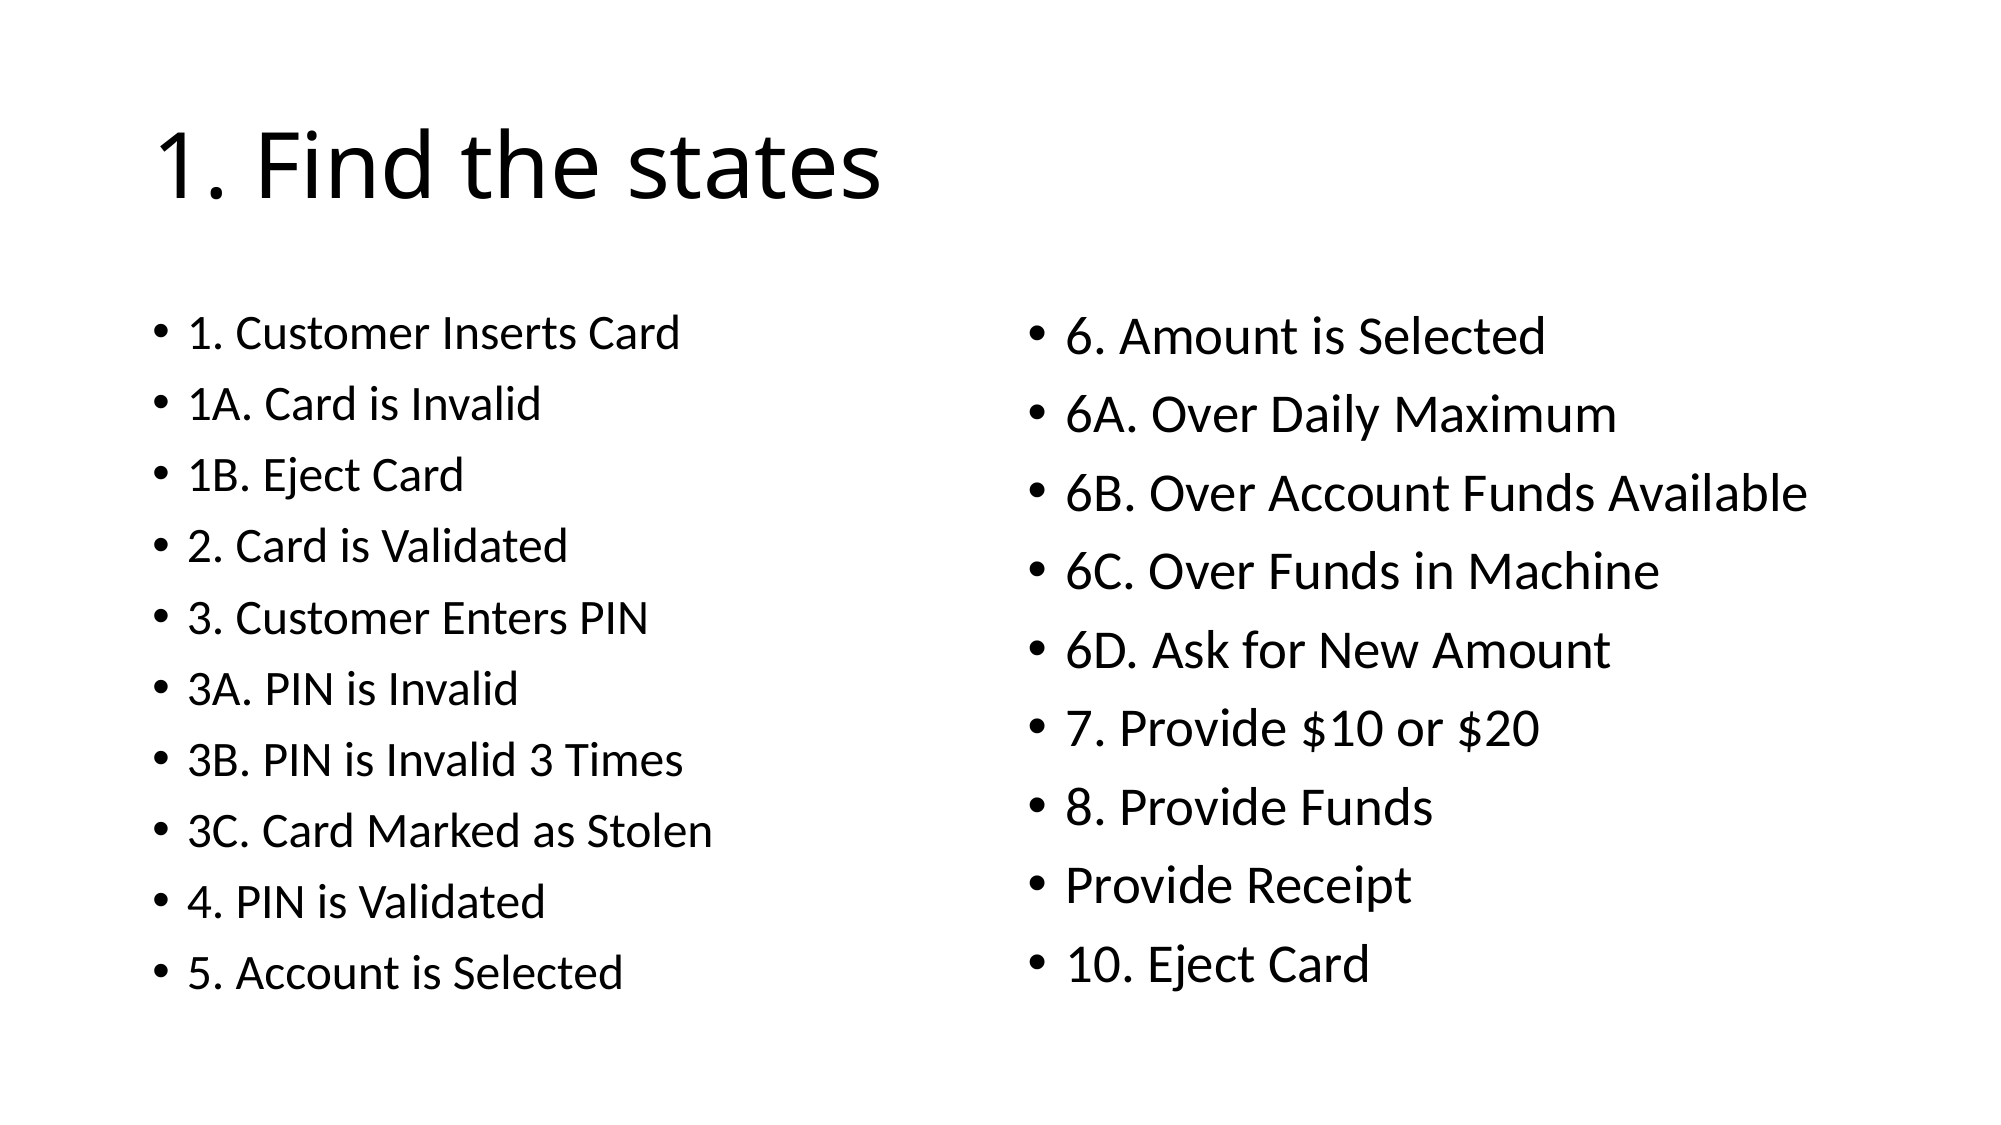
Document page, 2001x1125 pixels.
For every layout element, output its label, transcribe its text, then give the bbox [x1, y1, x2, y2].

list 6. Amount is Selected 6A. Over Daily Maximum 6B. Over Account Funds Available 6C. Over Funds in Machine 6D. Ask for New Amount 7. Provide $10 or $20 8. Provide Funds Provide Receipt 10. Eject Card [1012, 299, 1863, 1014]
title 1. Find the states [137, 59, 1863, 278]
list 1. Customer Inserts Card 1A. Card is Invalid 1B. Eject Card 2. Card is Validated 3. Customer Enters PIN 3A. PIN is Invalid 3B. PIN is Invalid 3 Times 3C. Card Marked as Stolen 4. PIN is Validated 5. Account is Selected [137, 299, 988, 1014]
